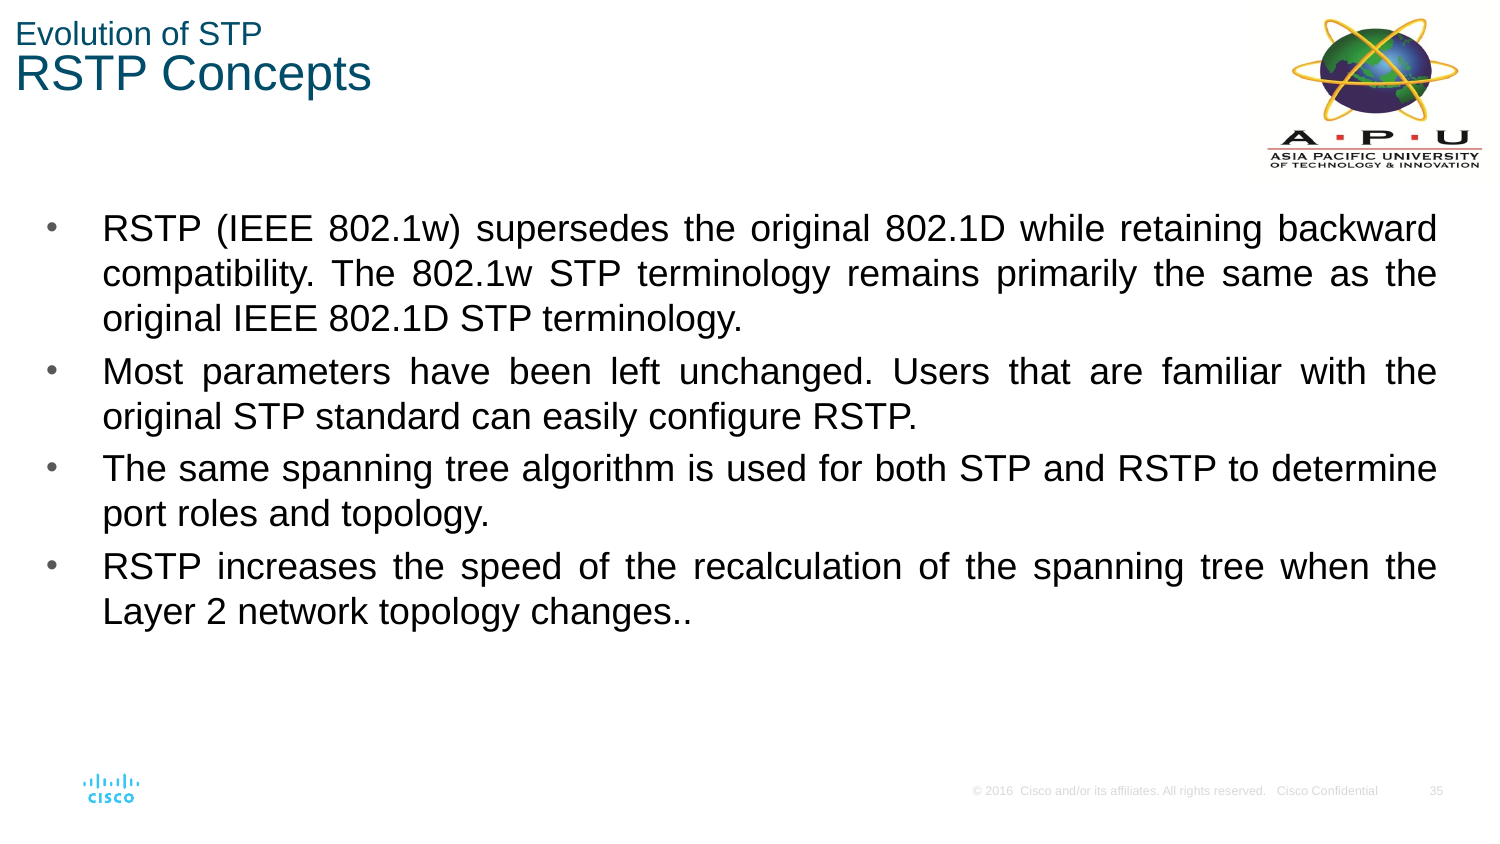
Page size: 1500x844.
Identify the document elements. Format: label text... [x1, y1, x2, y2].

picture [1251, 0, 1500, 187]
title Evolution of STP RSTP Concepts [0, 0, 1369, 121]
list RSTP (IEEE 802.1w) supersedes the original 802.1D while retaining backward compatibility. The 802.1w STP terminology remains primarily the same as the original IEEE 802.1D STP terminology. Most parameters have been left unchanged. Users that are familiar with the original STP standard can easily configure RSTP. The same spanning tree algorithm is used for both STP and RSTP to determine port roles and topology. RSTP increases the speed of the recalculation of the spanning tree when the Layer 2 network topology changes.. [31, 196, 1454, 803]
